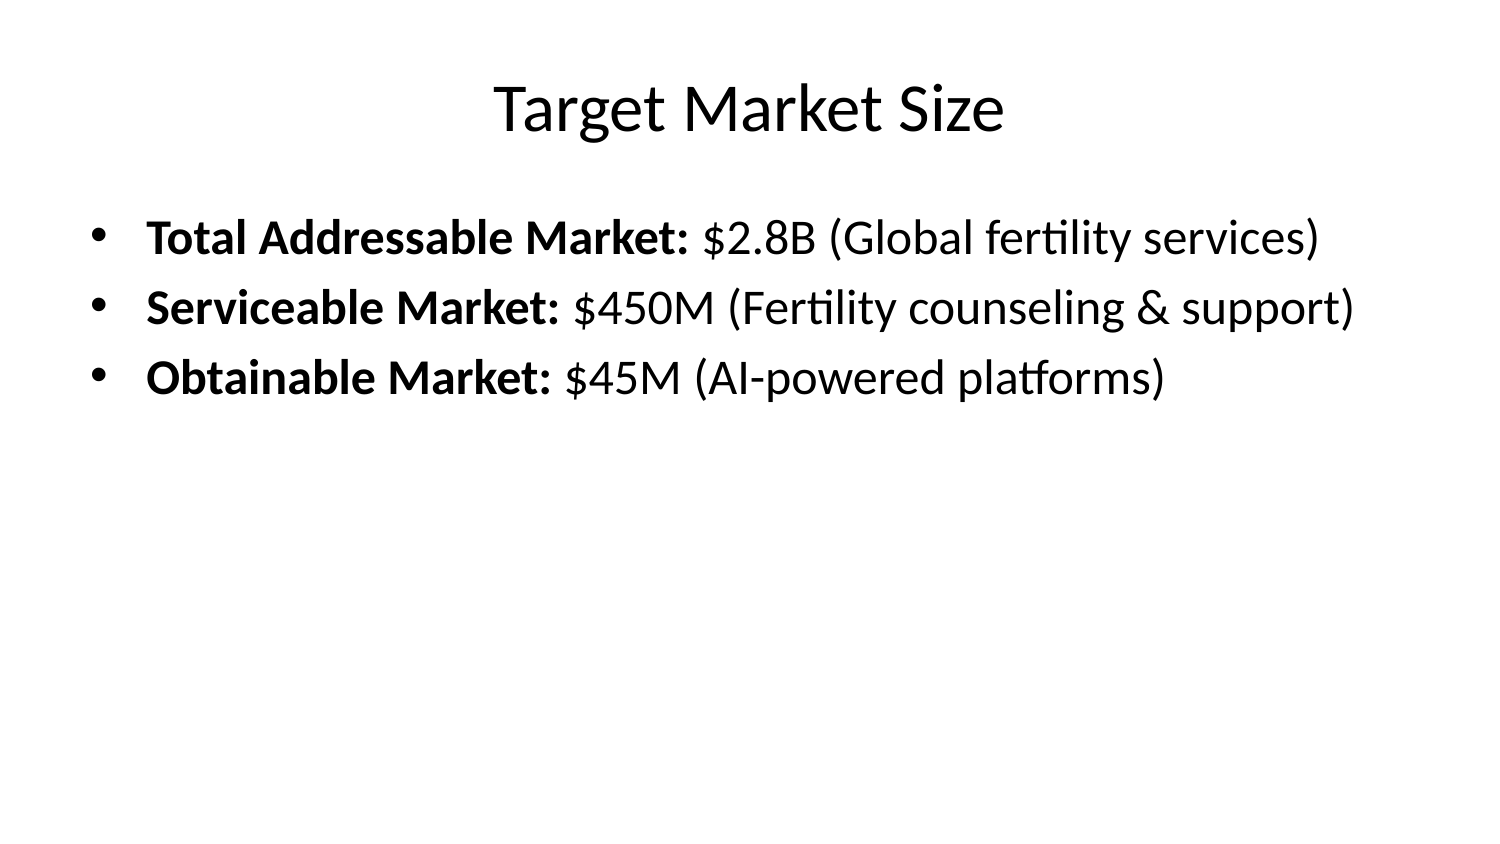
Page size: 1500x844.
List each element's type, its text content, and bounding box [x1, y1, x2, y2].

list Total Addressable Market: $2.8B (Global fertility services) Serviceable Market: $450M (Fertility counseling & support) Obtainable Market: $45M (AI-powered platforms) [75, 196, 1425, 754]
title Target Market Size [75, 33, 1425, 175]
